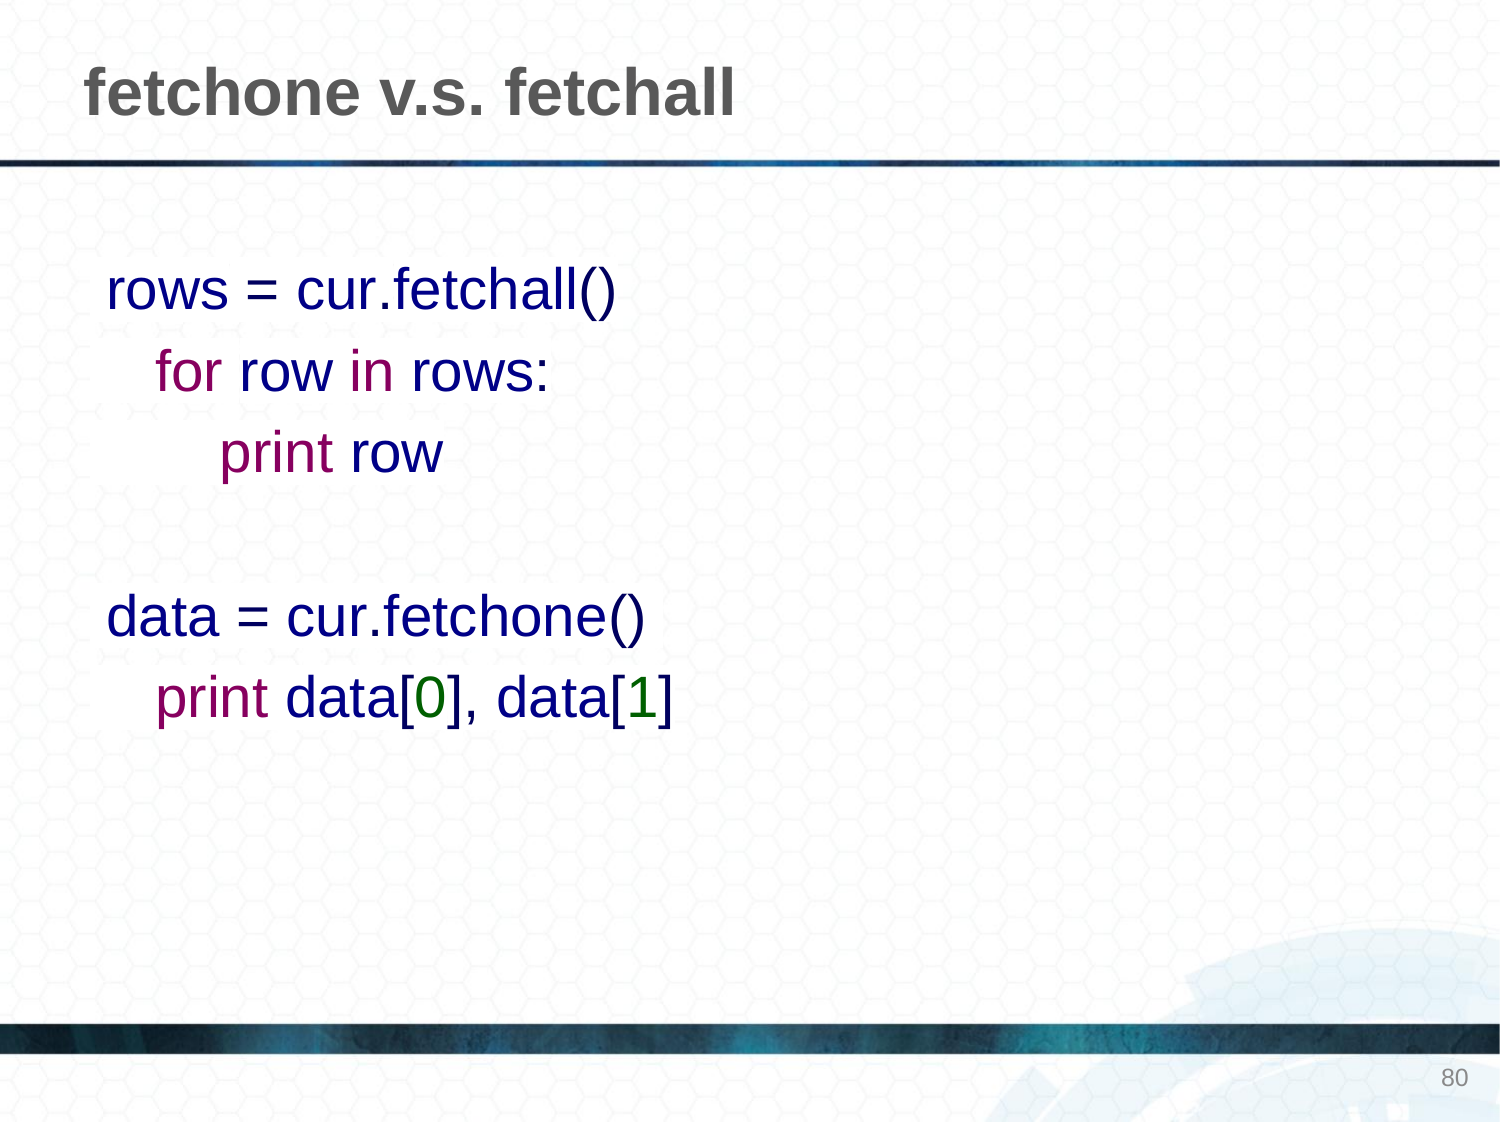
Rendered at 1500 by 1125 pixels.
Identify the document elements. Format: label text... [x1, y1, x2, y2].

list rows = cur.fetchall() for row in rows: print row data = cur.fetchone() print data[0], data[1] [75, 243, 1425, 1005]
picture [0, 0, 1500, 1122]
slide_number 80 [1134, 1046, 1485, 1107]
title fetchone v.s. fetchall [69, 42, 1419, 135]
